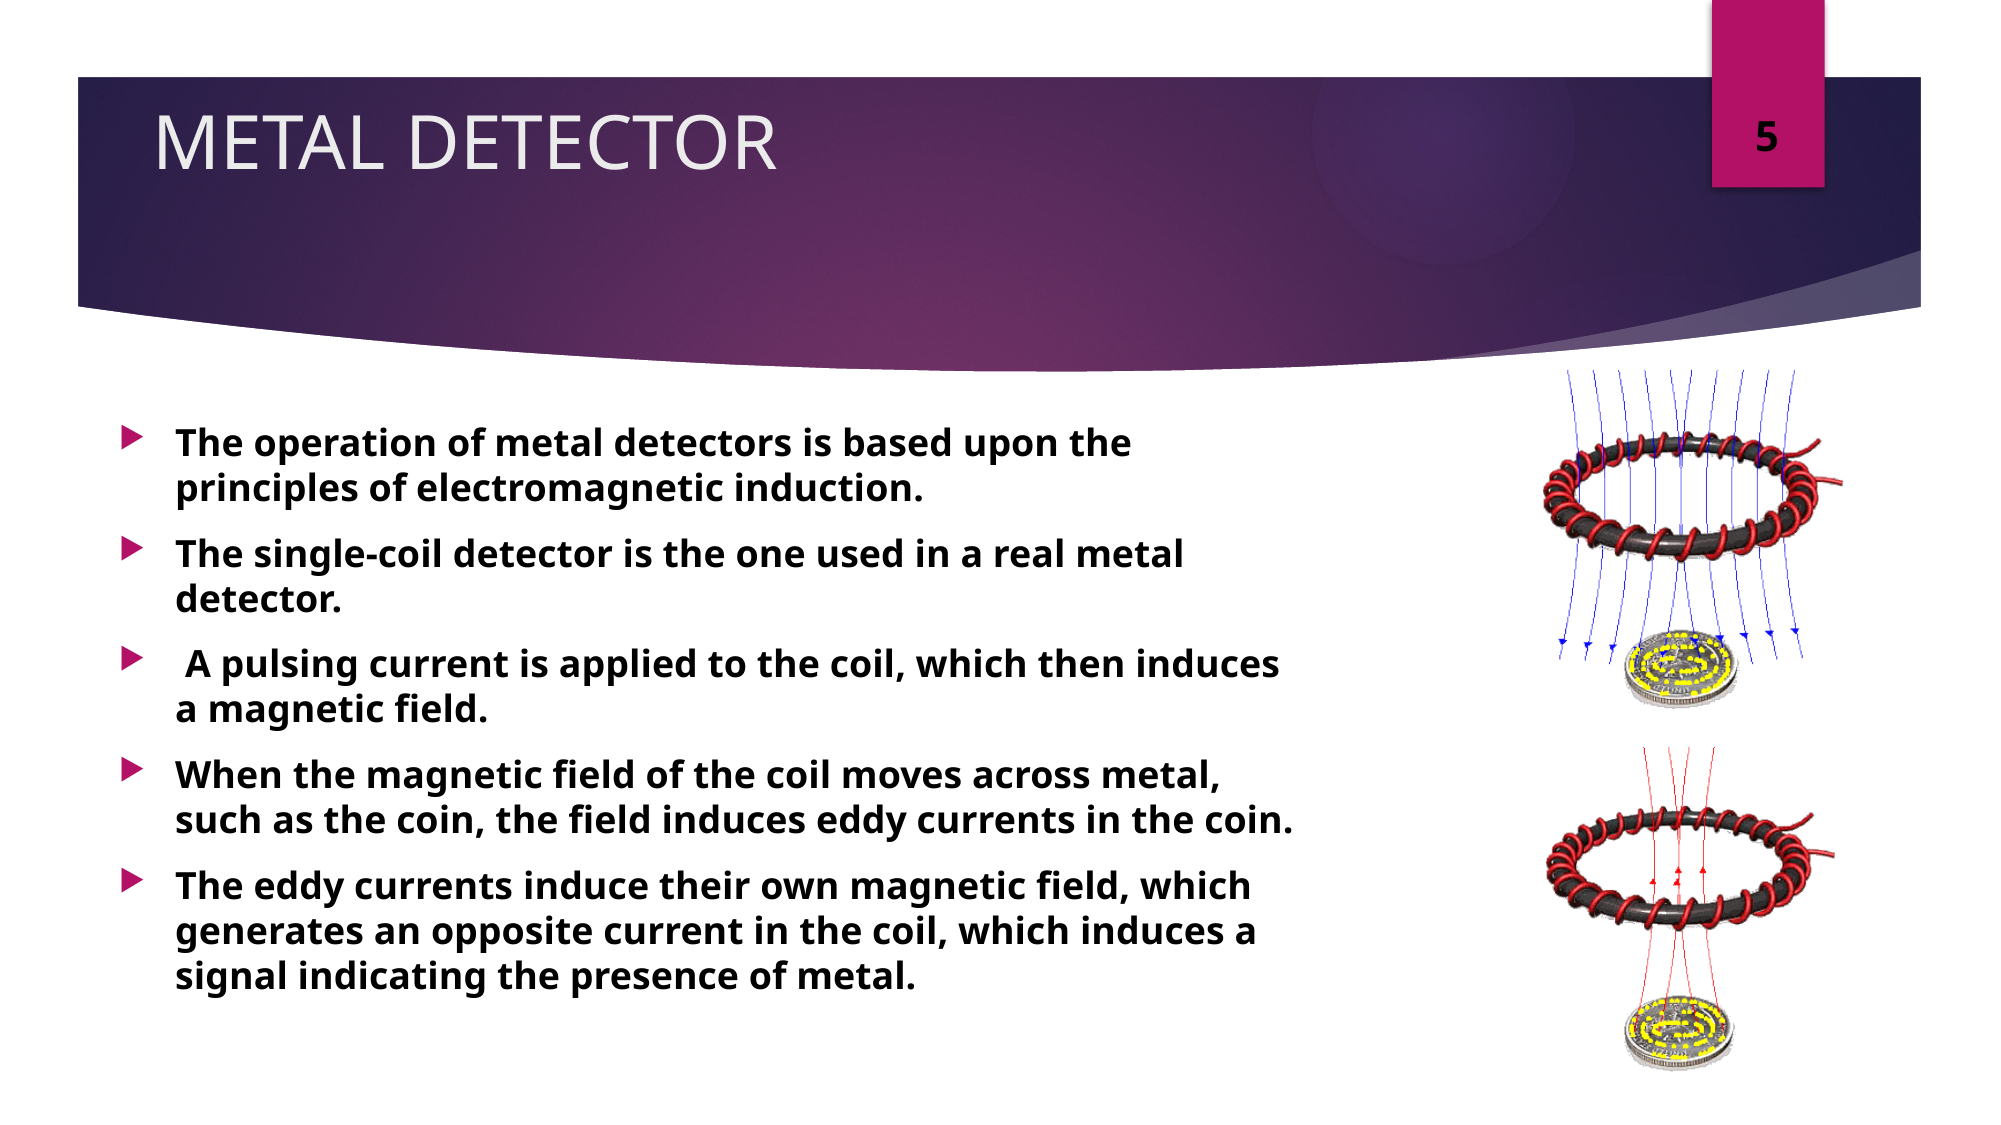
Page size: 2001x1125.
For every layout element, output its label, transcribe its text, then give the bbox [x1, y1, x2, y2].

picture [1505, 357, 1863, 721]
slide_number 5 [1698, 48, 1836, 175]
title METAL DETECTOR [137, 59, 1863, 220]
list The operation of metal detectors is based upon the principles of electromagnetic induction. The single-coil detector is the one used in a real metal detector. A pulsing current is applied to the coil, which then induces a magnetic field. When the magnetic field of the coil moves across metal, such as the coin, the field induces eddy currents in the coin. The eddy currents induce their own magnetic field, which generates an opposite current in the coil, which induces a signal indicating the presence of metal. [103, 411, 1328, 1125]
picture [1505, 737, 1863, 1086]
